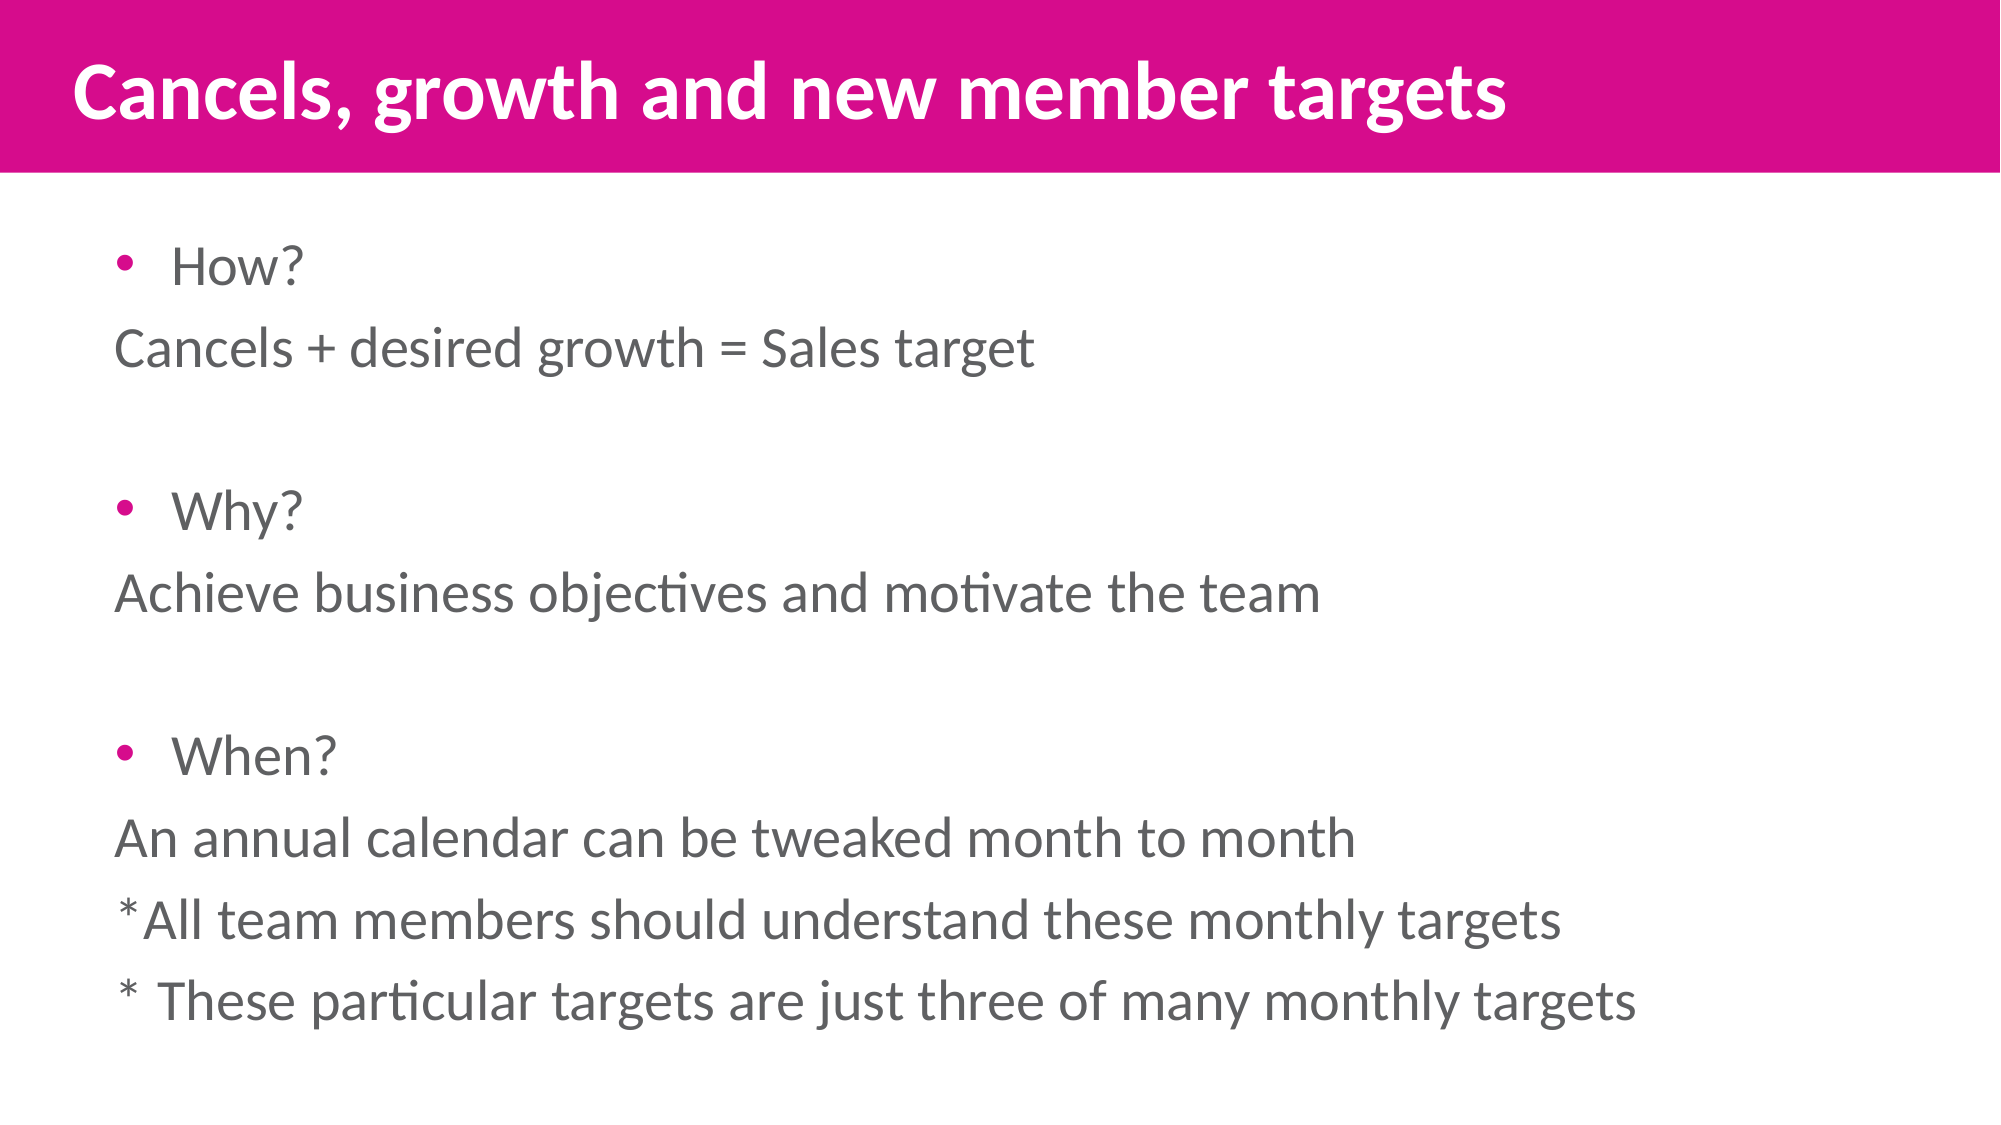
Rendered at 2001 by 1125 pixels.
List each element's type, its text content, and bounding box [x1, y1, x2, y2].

list Cancels, growth and new member targets [0, 0, 2000, 173]
list How? Cancels + desired growth = Sales target Why? Achieve business objectives and motivate the team When? An annual calendar can be tweaked month to month *All team members should understand these monthly targets * These particular targets are just three of many monthly targets [99, 219, 1898, 1099]
